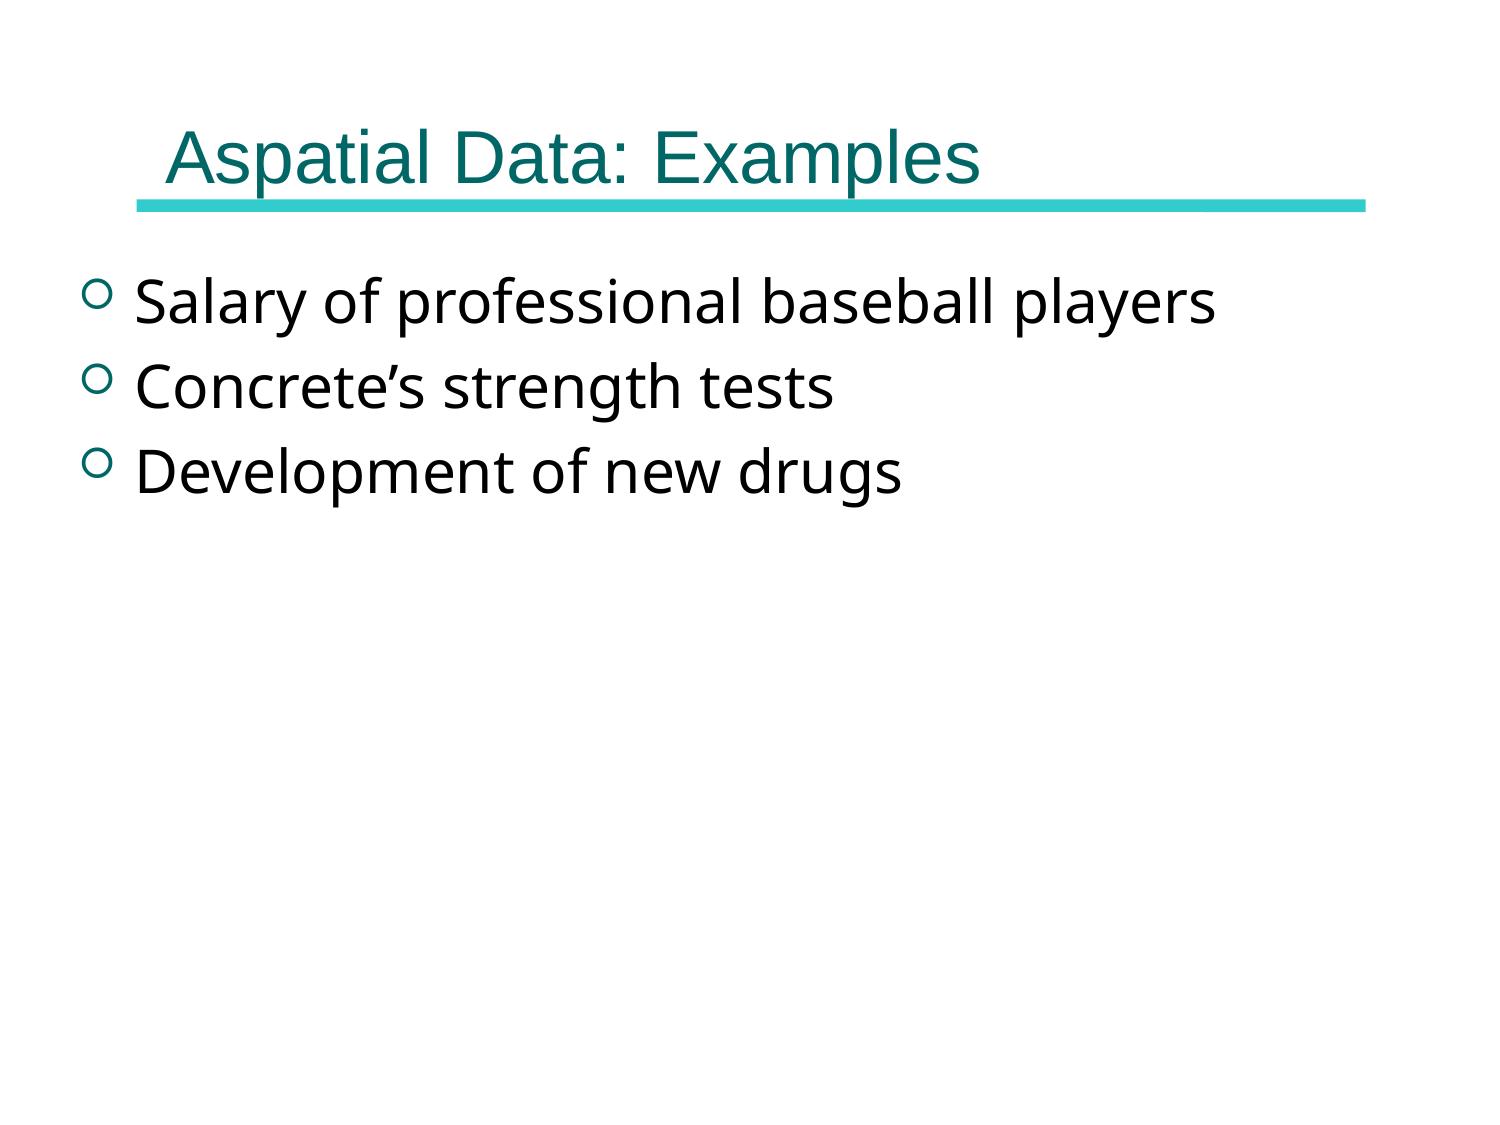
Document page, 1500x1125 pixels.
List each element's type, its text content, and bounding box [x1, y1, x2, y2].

list Salary of professional baseball players Concrete’s strength tests Development of new drugs [63, 256, 1433, 931]
title Aspatial Data: Examples [150, 18, 1350, 206]
